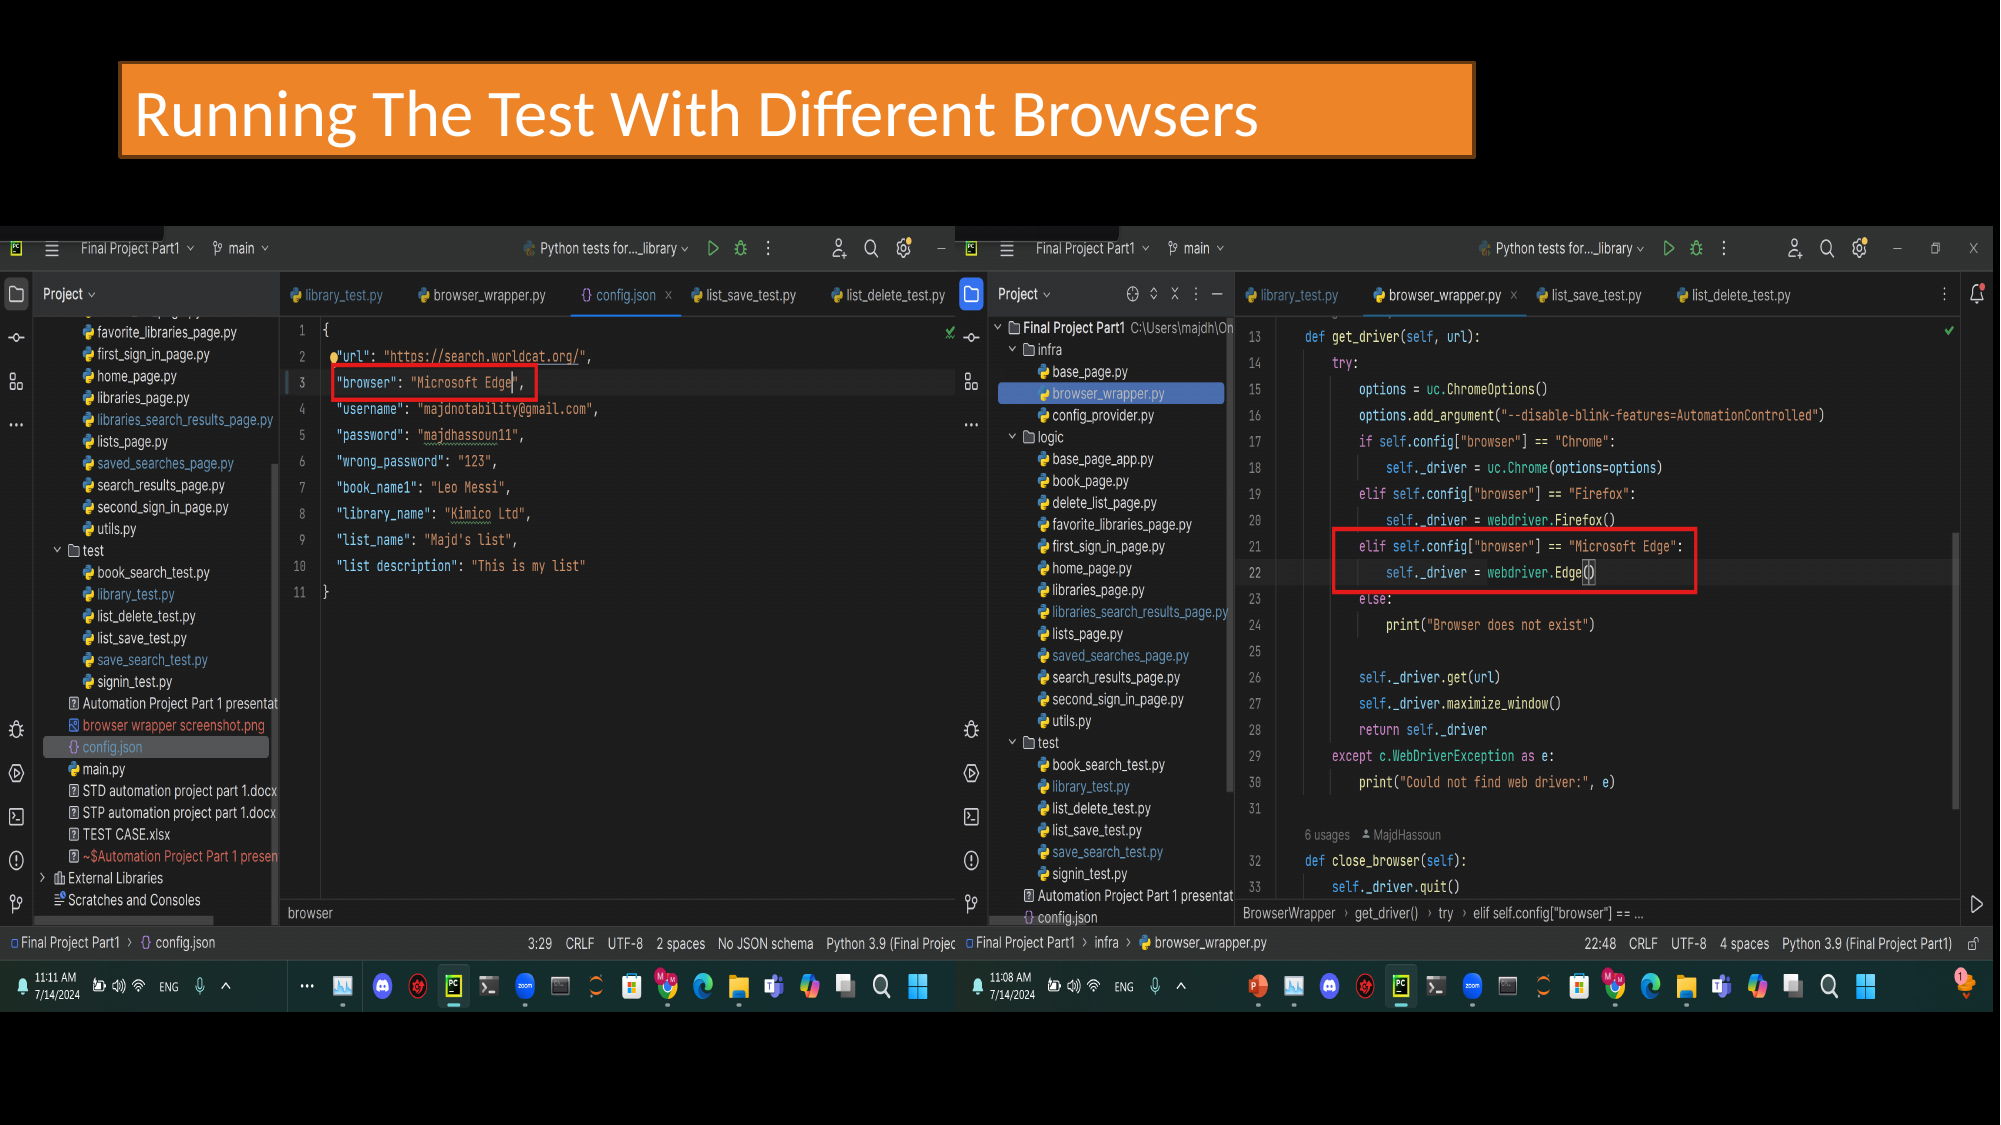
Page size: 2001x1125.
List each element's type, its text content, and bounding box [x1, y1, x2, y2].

picture [0, 226, 1994, 1013]
text_box Running The Test With Different Browsers [118, 61, 1476, 159]
text_box [0, 0, 2000, 1125]
